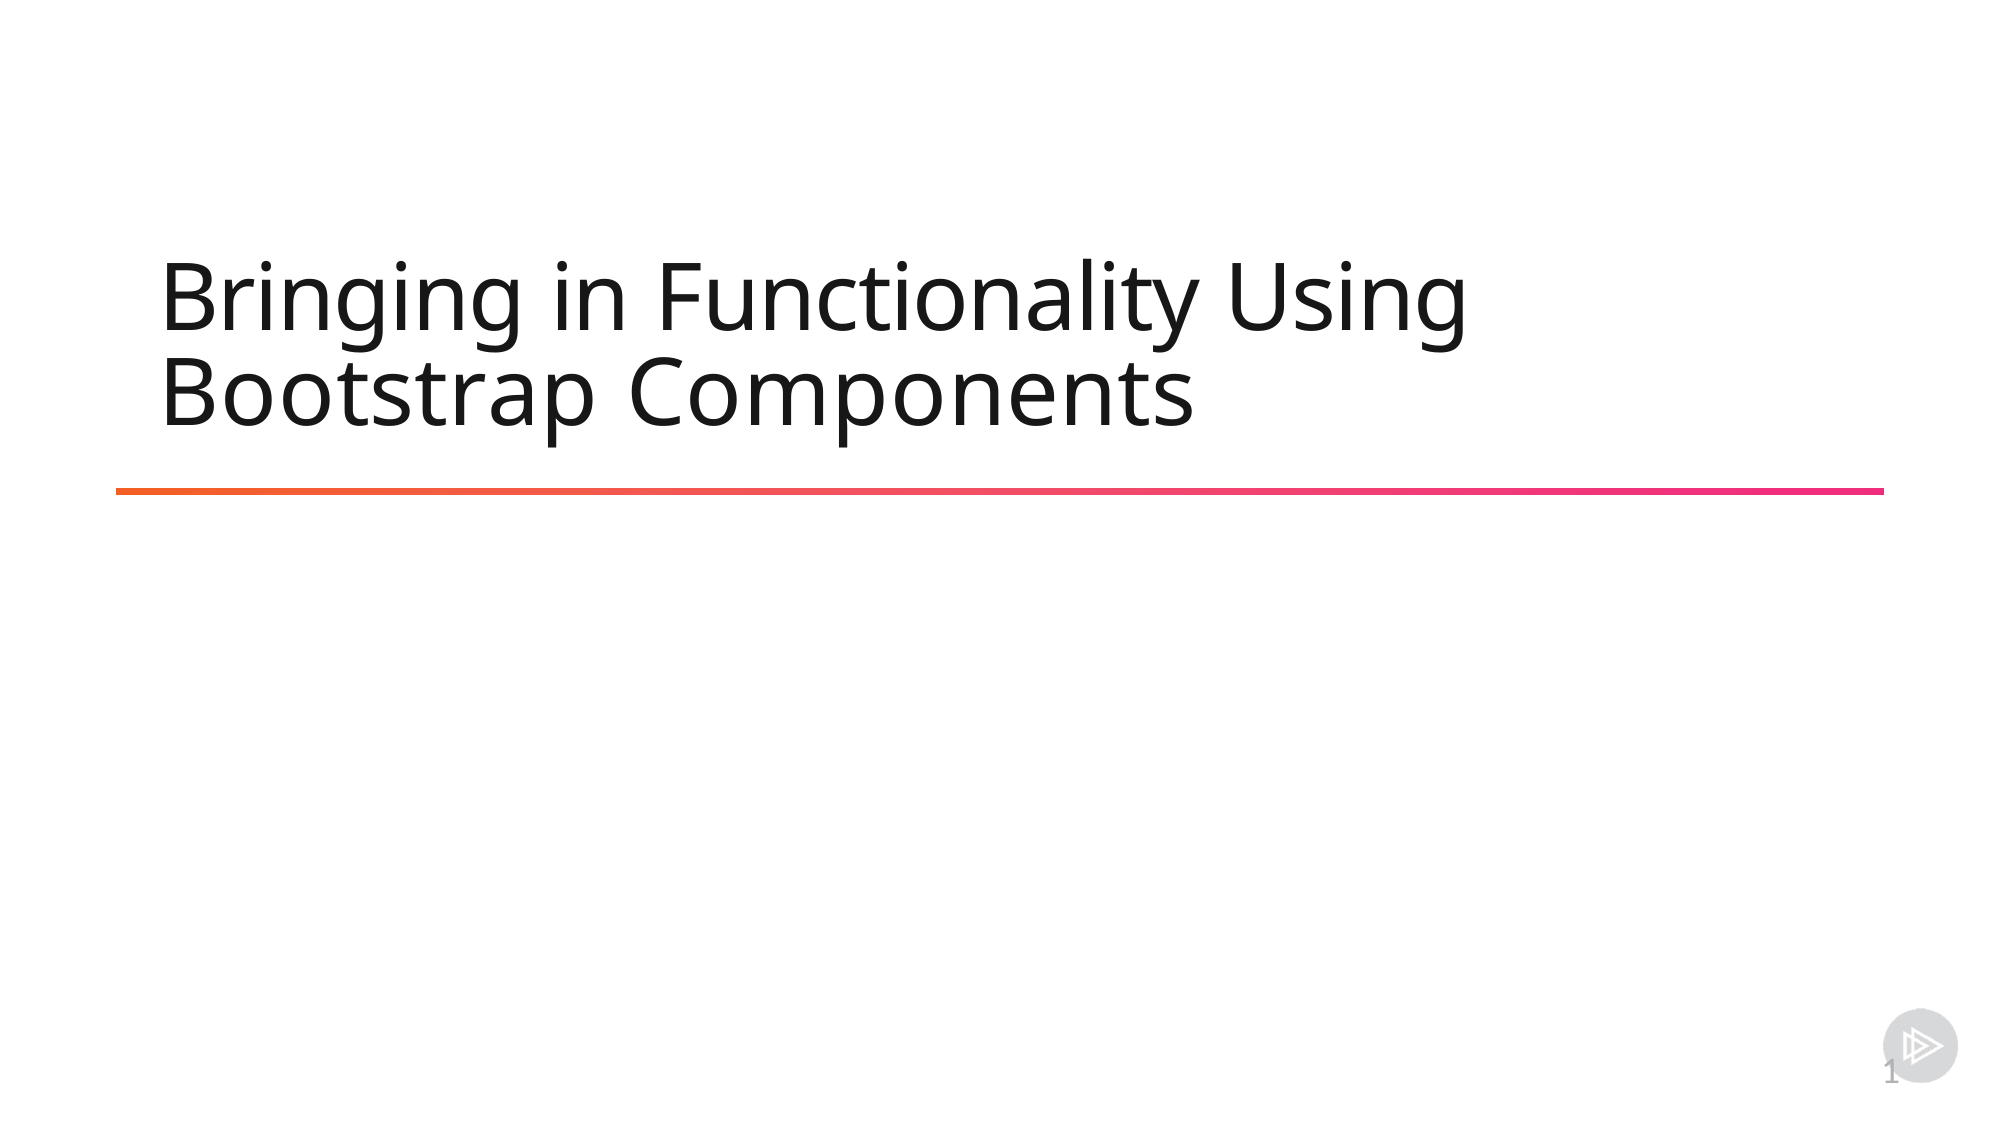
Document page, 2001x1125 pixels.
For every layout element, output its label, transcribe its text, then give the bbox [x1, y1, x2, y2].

title Bringing in Functionality Using Bootstrap Components [156, 234, 1525, 445]
slide_number 1 [1440, 1046, 1900, 1103]
picture [1883, 1008, 1958, 1083]
picture [116, 488, 1884, 495]
